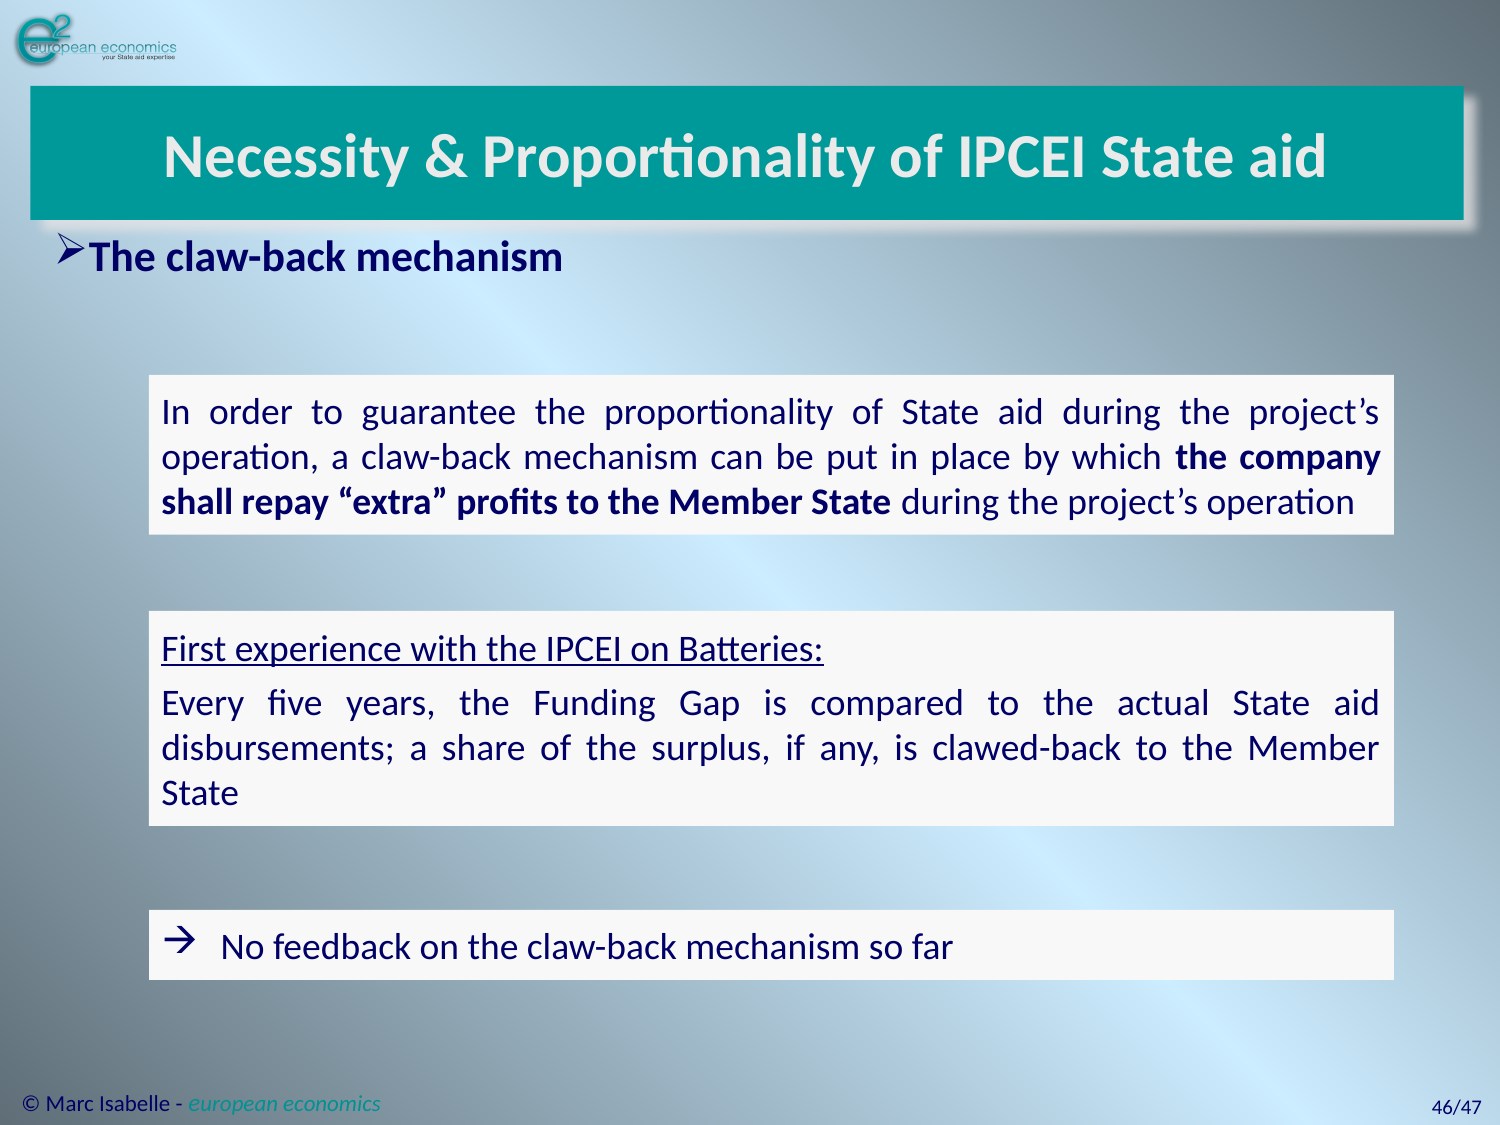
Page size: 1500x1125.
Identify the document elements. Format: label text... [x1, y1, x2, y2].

text_box First experience with the IPCEI on Batteries: Every five years, the Funding Gap is compared to the actual State aid disbursements; a share of the surplus, if any, is clawed-back to the Member State [148, 610, 1394, 826]
picture [11, 10, 177, 70]
text_box The claw-back mechanism [42, 237, 1446, 292]
text_box No feedback on the claw-back mechanism so far [149, 909, 1394, 980]
text_box © Marc Isabelle - european economics [6, 1079, 397, 1125]
text_box In order to guarantee the proportionality of State aid during the project’s operation, a claw-back mechanism can be put in place by which the company shall repay “extra” profits to the Member State during the project’s operation [148, 374, 1394, 535]
text_box Necessity & Proportionality of IPCEI State aid [30, 85, 1464, 220]
